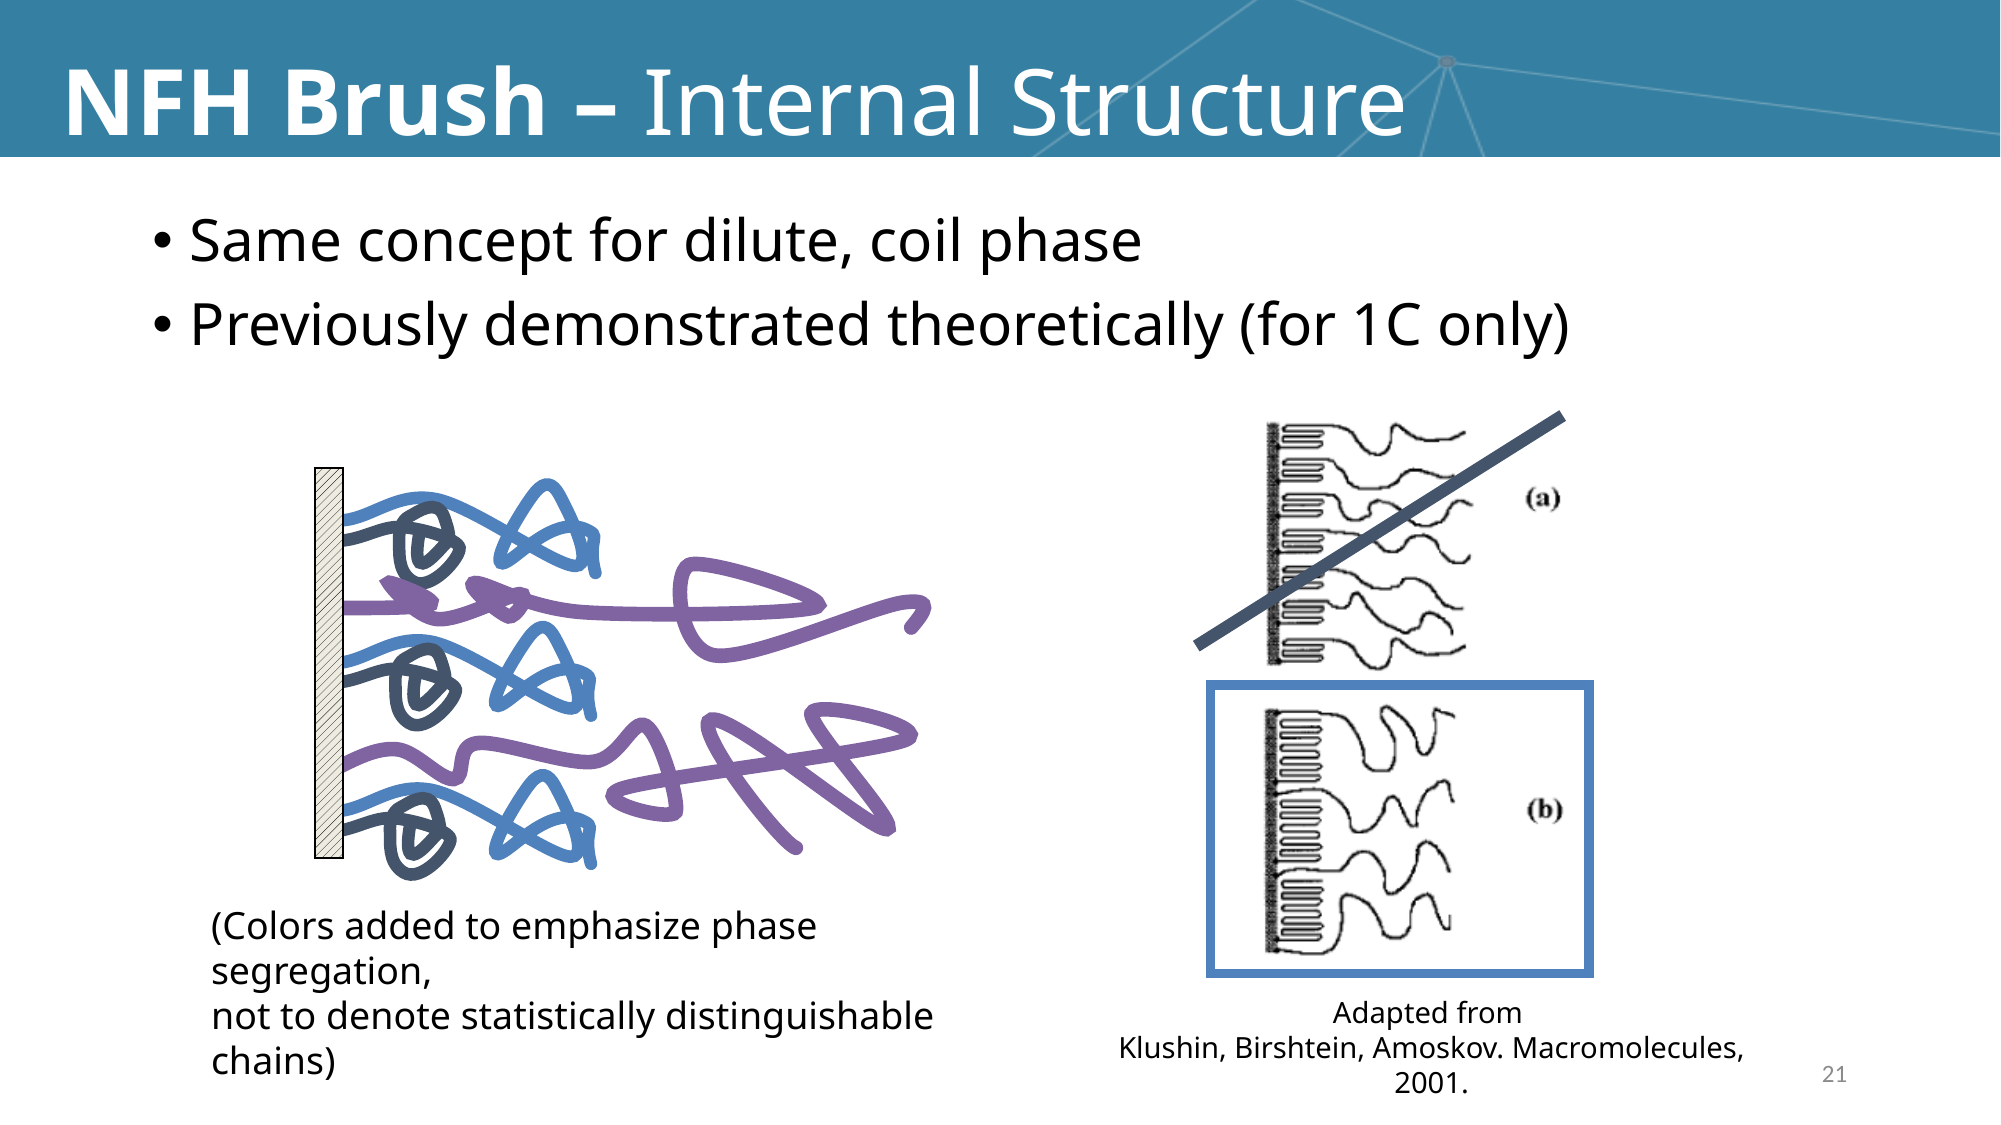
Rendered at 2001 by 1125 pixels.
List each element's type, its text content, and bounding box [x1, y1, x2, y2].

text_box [1196, 400, 1590, 974]
list Same concept for dilute, coil phase Previously demonstrated theoretically (for 1C only) [137, 204, 1863, 411]
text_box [314, 468, 925, 875]
text_box Adapted from Klushin, Birshtein, Amoskov. Macromolecules, 2001. [1084, 987, 1780, 1107]
text_box (Colors added to emphasize phase segregation, not to denote statistically distinguishable chains) [196, 894, 1037, 1090]
slide_number 21 [1780, 1042, 1863, 1103]
title NFH Brush – Internal Structure [46, 23, 1772, 155]
